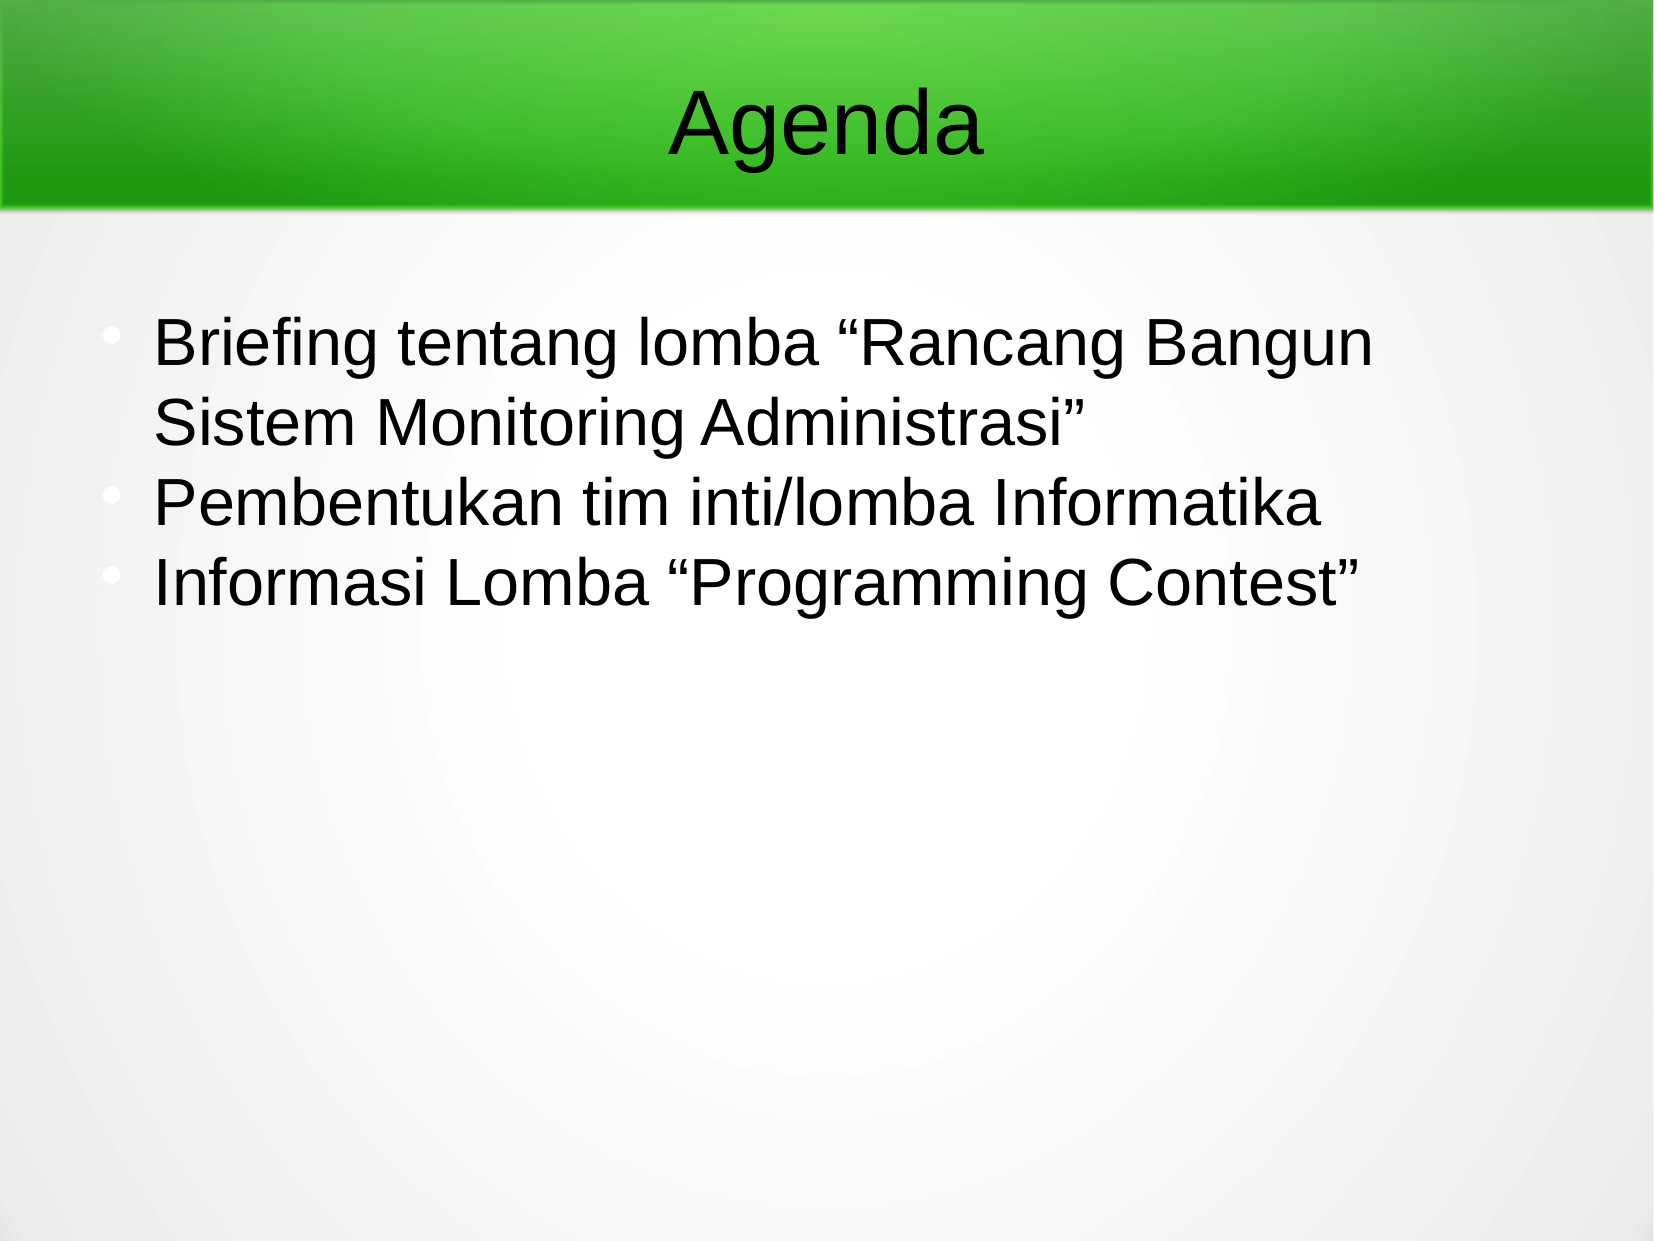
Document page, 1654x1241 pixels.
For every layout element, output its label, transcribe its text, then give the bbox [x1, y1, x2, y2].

text_box Briefing tentang lomba “Rancang Bangun Sistem Monitoring Administrasi” Pembentukan tim inti/lomba Informatika Informasi Lomba “Programming Contest” [82, 299, 1571, 1019]
picture [0, 0, 1654, 1241]
text_box Agenda [82, 47, 1571, 189]
